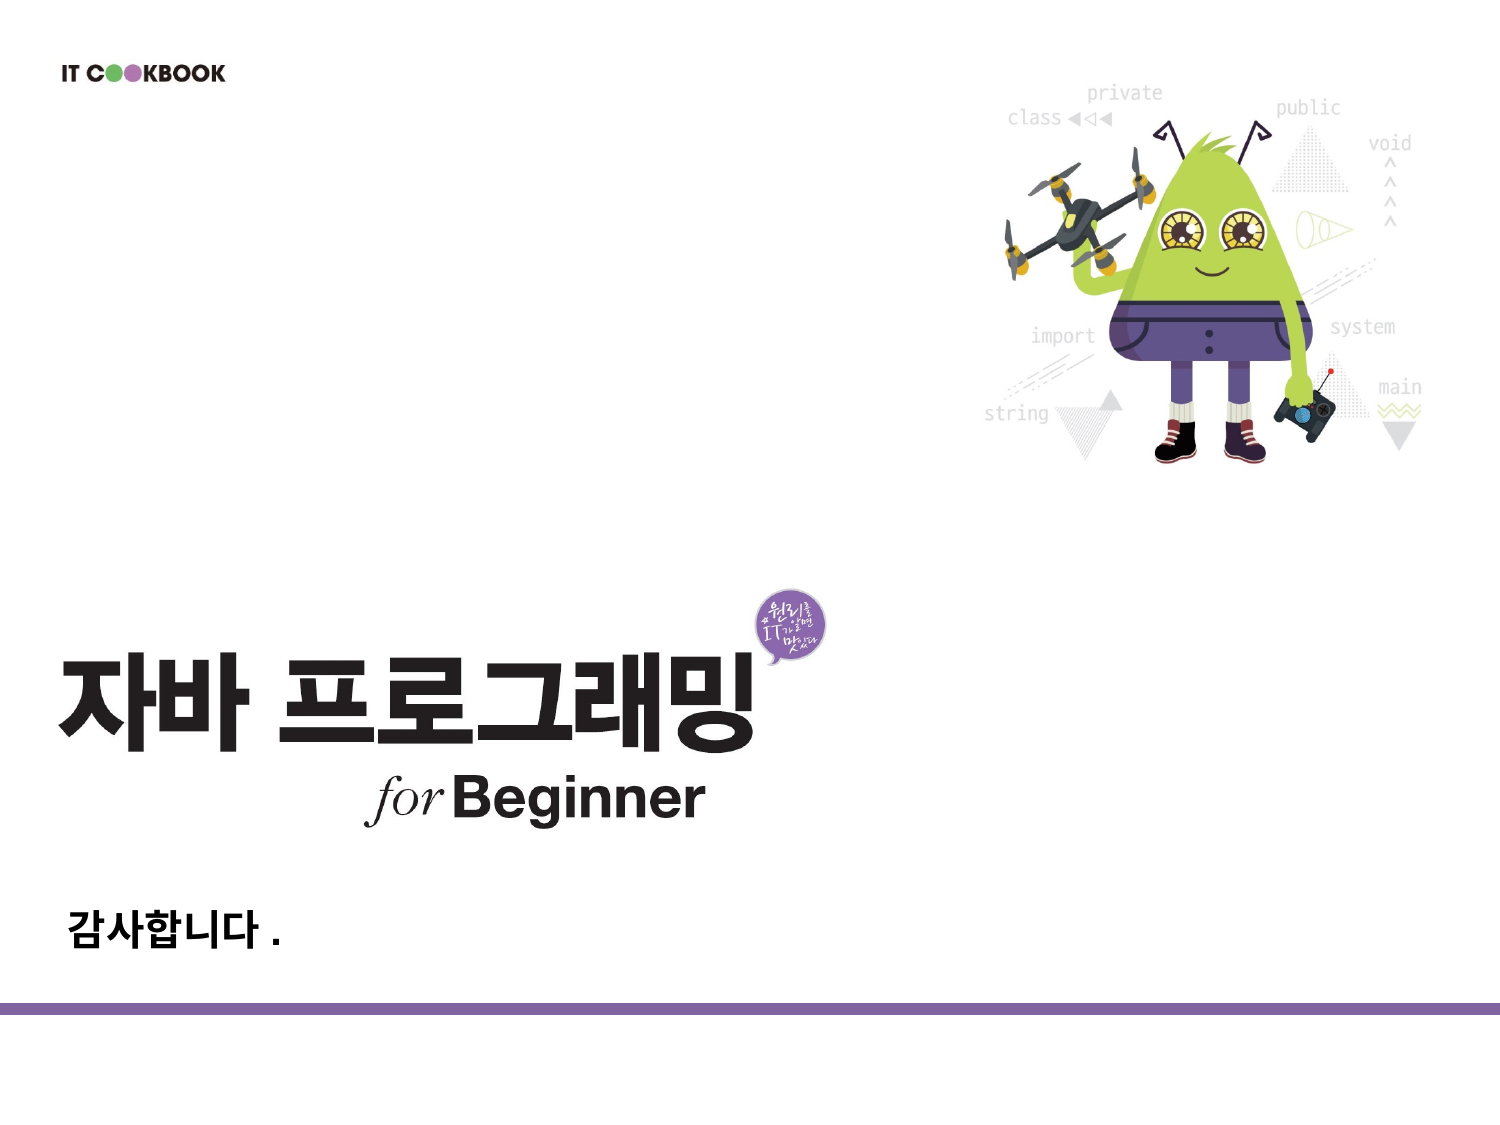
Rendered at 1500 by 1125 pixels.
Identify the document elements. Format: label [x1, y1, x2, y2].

picture [45, 562, 852, 851]
picture [56, 59, 231, 86]
picture [970, 67, 1434, 496]
